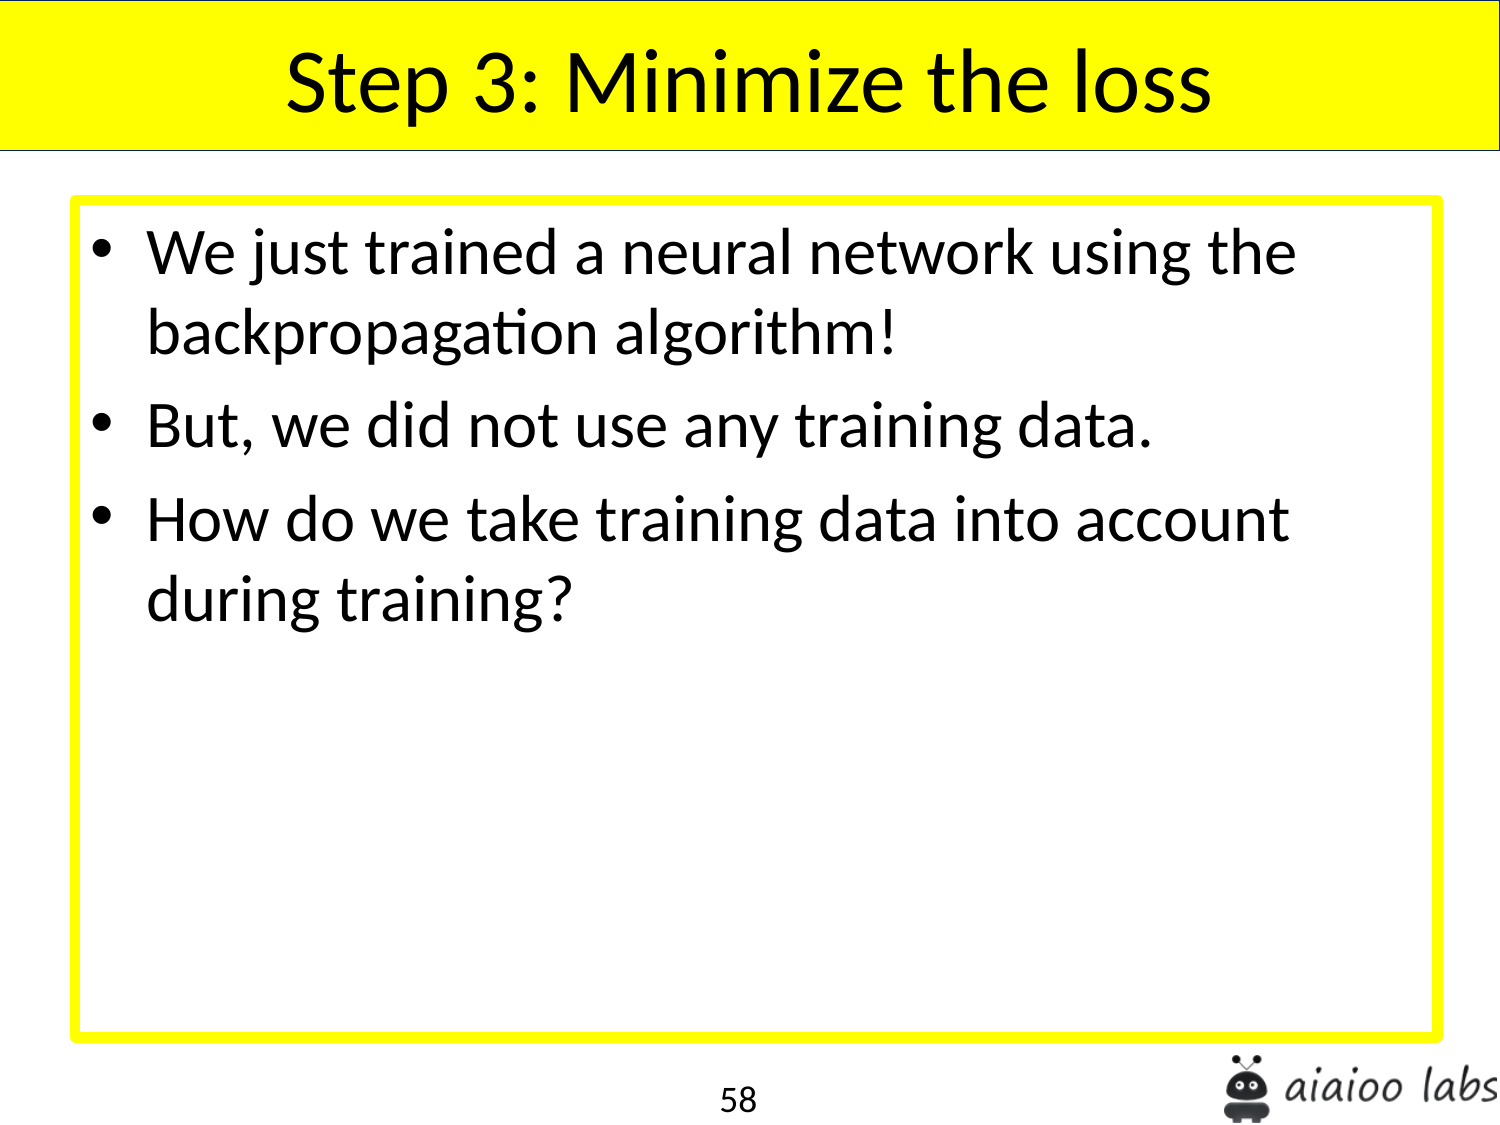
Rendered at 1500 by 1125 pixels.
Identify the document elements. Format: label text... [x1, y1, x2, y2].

list We just trained a neural network using the backpropagation algorithm! But, we did not use any training data. How do we take training data into account during training? [75, 200, 1438, 1038]
text_box Step 3: Minimize the loss [0, 0, 1500, 151]
picture [1224, 1055, 1497, 1123]
